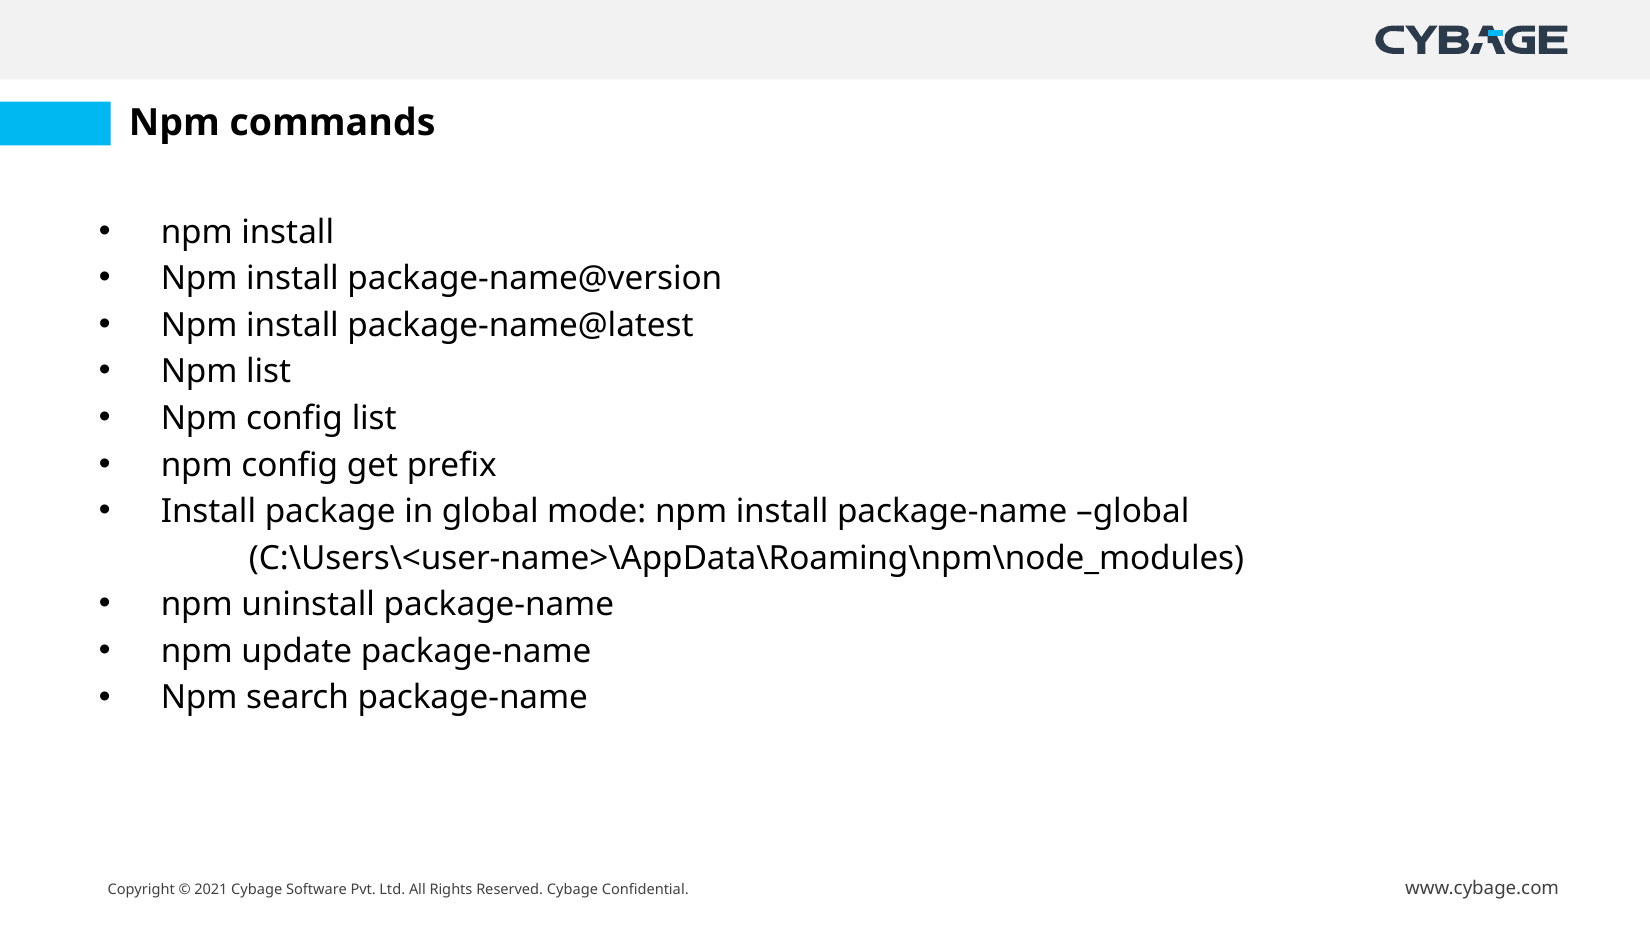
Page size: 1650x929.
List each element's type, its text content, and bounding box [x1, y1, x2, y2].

list npm install Npm install package-name@version Npm install package-name@latest Npm list Npm config list npm config get prefix Install package in global mode: npm install package-name –global (C:\Users\<user-name>\AppData\Roaming\npm\node_modules) npm uninstall package-name npm update package-name Npm search package-name [82, 201, 1568, 815]
title Npm commands [112, 89, 1598, 171]
